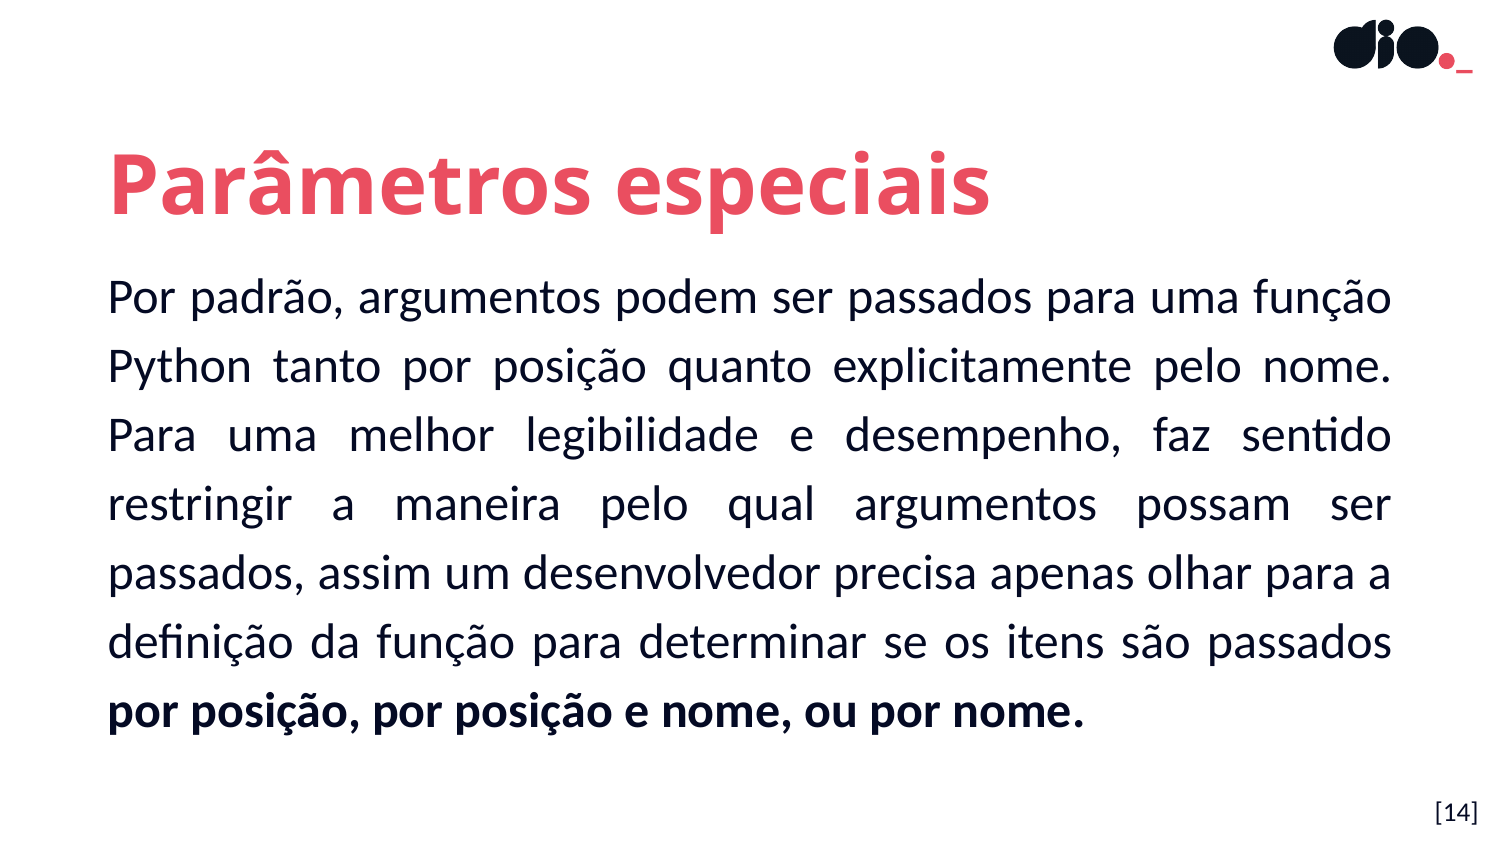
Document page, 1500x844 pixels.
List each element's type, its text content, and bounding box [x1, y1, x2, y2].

slide_number [14] [1403, 779, 1494, 844]
picture [1333, 19, 1473, 74]
text_box Parâmetros especiais [92, 104, 1408, 243]
text_box Por padrão, argumentos podem ser passados para uma função Python tanto por posição quanto explicitamente pelo nome. Para uma melhor legibilidade e desempenho, faz sentido restringir a maneira pelo qual argumentos possam ser passados, assim um desenvolvedor precisa apenas olhar para a definição da função para determinar se os itens são passados por posição, por posição e nome, ou por nome. [92, 243, 1408, 749]
